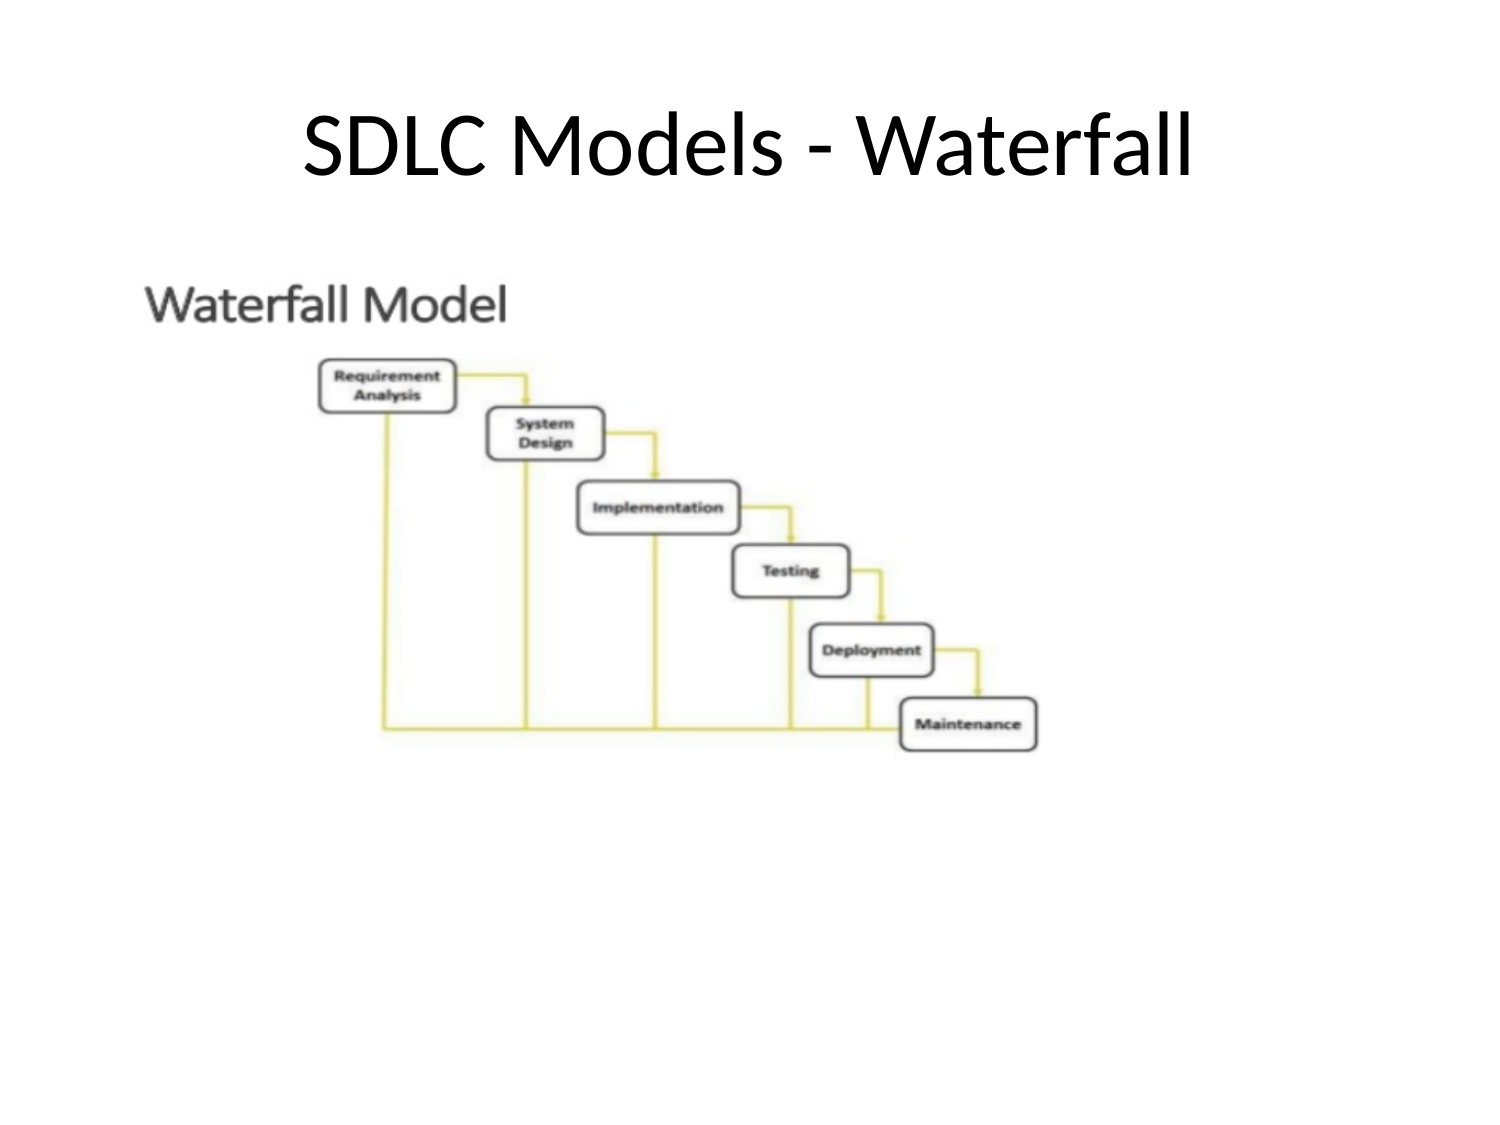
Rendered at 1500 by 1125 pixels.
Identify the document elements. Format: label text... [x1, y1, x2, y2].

picture [137, 274, 1151, 793]
title SDLC Models - Waterfall [75, 45, 1425, 233]
